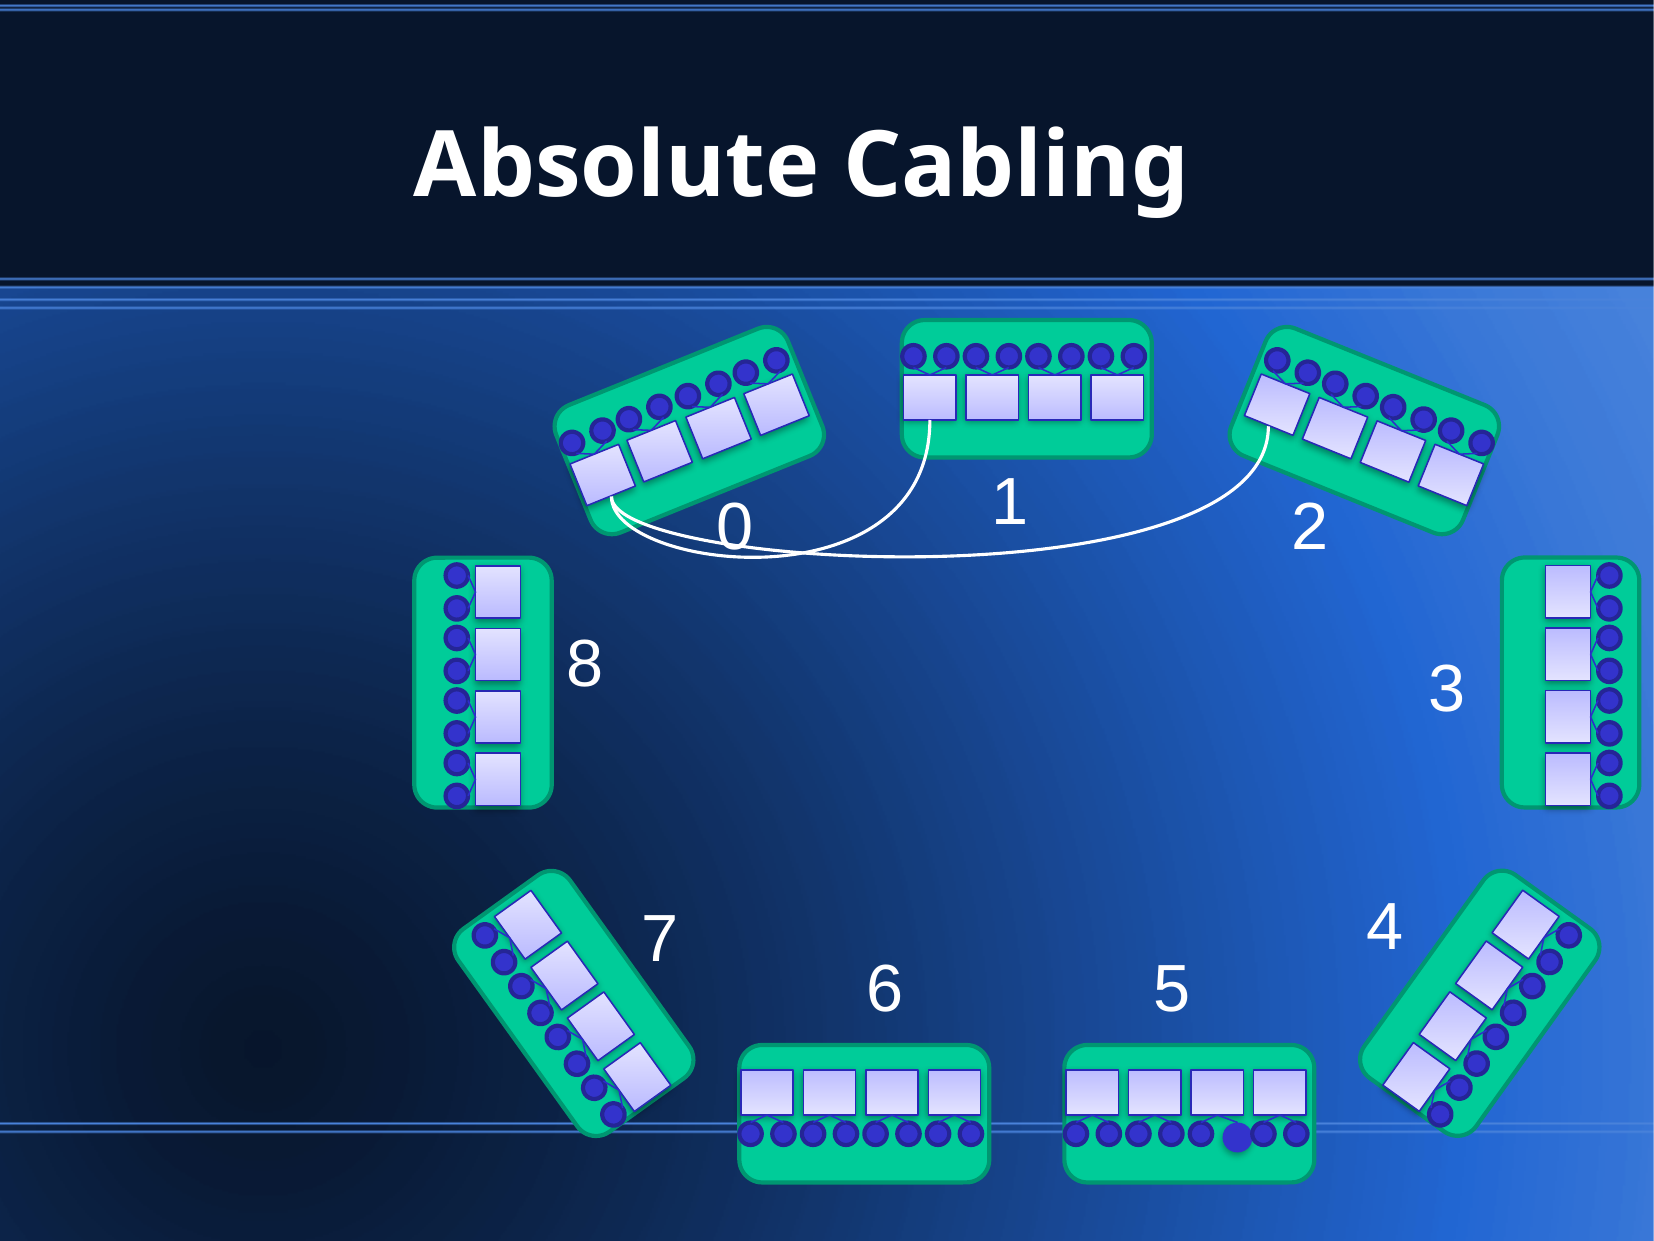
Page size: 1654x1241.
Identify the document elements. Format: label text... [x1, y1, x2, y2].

text_box Absolute Cabling [126, 107, 1477, 225]
picture [0, 0, 1654, 1241]
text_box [414, 319, 1640, 1183]
